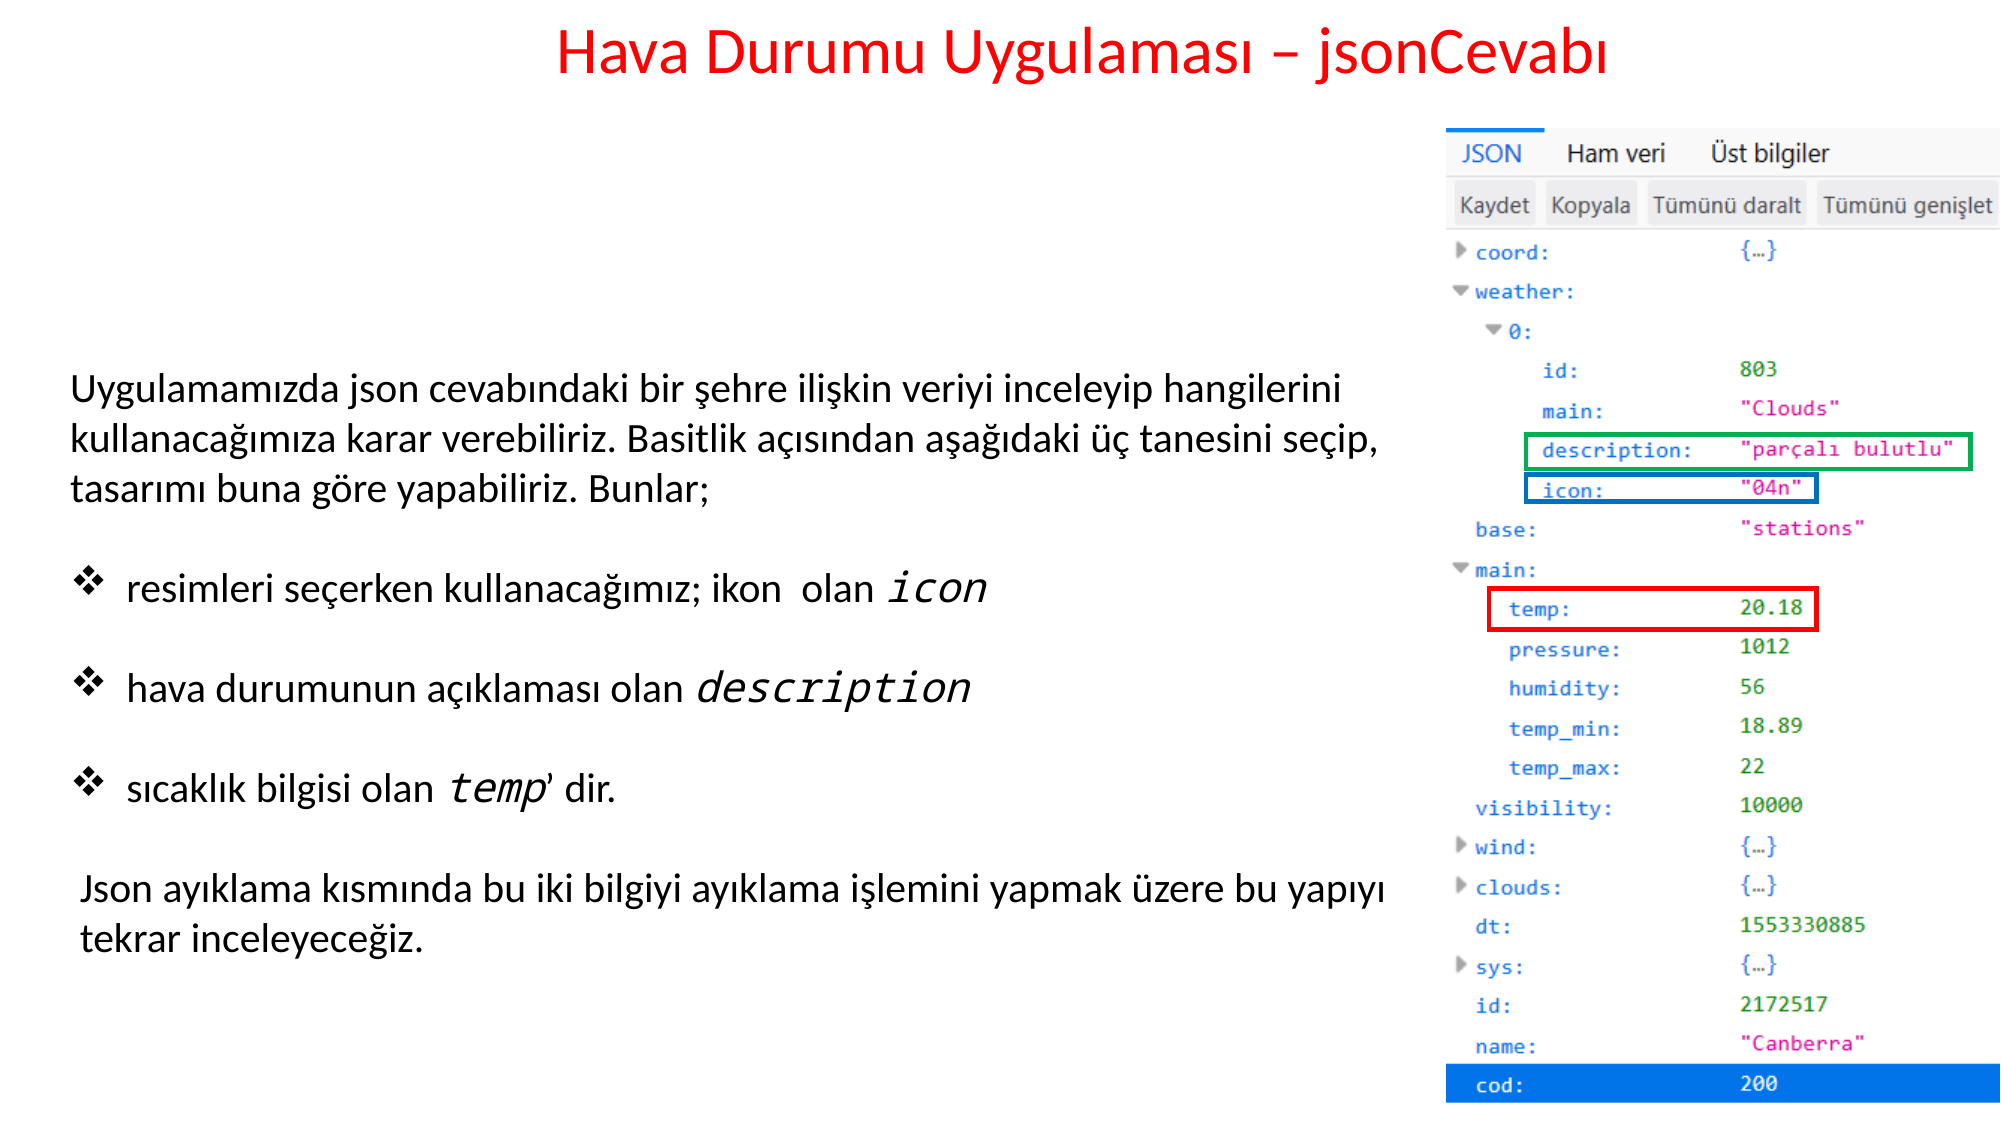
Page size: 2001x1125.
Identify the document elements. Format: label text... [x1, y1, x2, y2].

picture [1446, 128, 2000, 1106]
text_box Hava Durumu Uygulaması – jsonCevabı [515, 0, 1653, 95]
text_box Uygulamamızda json cevabındaki bir şehre ilişkin veriyi inceleyip hangilerini kullanacağımıza karar verebiliriz. Basitlik açısından aşağıdaki üç tanesini seçip, tasarımı buna göre yapabiliriz. Bunlar; resimleri seçerken kullanacağımız; ikon olan icon hava durumunun açıklaması olan description sıcaklık bilgisi olan temp’ dir. Json ayıklama kısmında bu iki bilgiyi ayıklama işlemini yapmak üzere bu yapıyı tekrar inceleyeceğiz. [55, 353, 1402, 1019]
